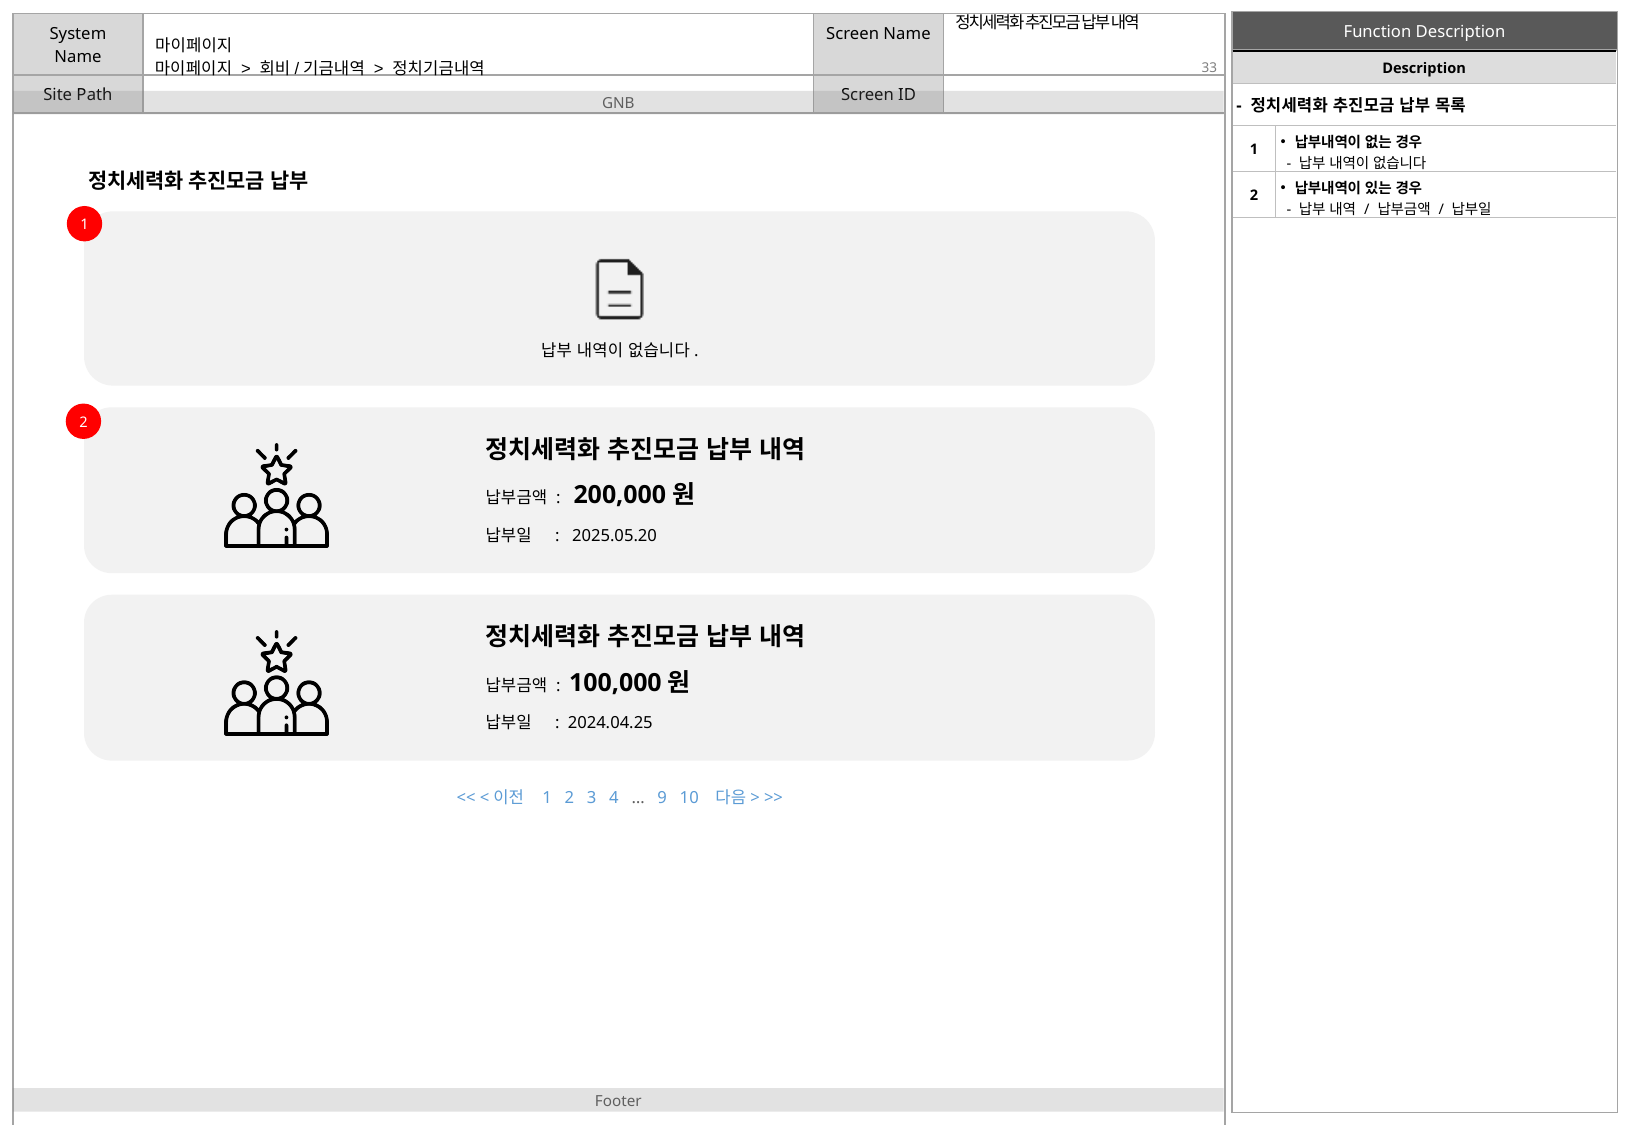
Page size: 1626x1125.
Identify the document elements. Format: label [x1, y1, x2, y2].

text_box [65, 403, 1158, 576]
table_cell [1233, 126, 1275, 171]
text_box [81, 592, 1158, 763]
table_cell [1233, 84, 1616, 125]
text_box [444, 781, 796, 813]
table_cell [1233, 172, 1275, 217]
table_cell [1276, 126, 1616, 171]
picture [224, 443, 330, 549]
picture [224, 630, 330, 736]
table_header [1233, 52, 1616, 83]
text_box [73, 148, 500, 201]
text_box [66, 205, 1158, 388]
list [943, 14, 1227, 50]
picture [580, 250, 660, 329]
title [143, 52, 813, 87]
table_cell [1276, 172, 1616, 217]
